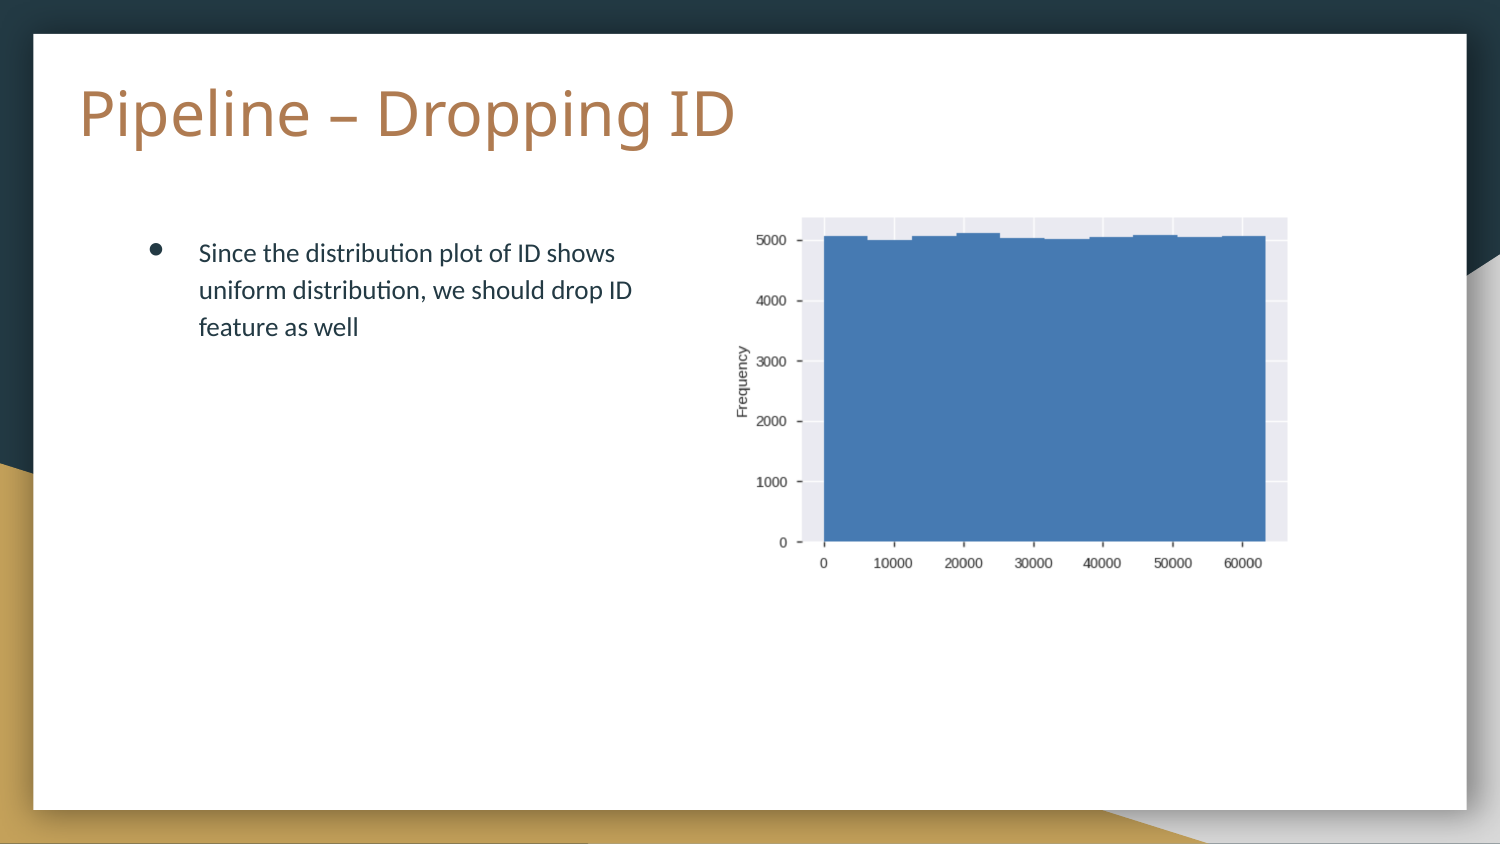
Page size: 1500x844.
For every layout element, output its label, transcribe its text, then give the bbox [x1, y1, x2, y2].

picture [678, 188, 1418, 588]
title Pipeline – Dropping ID [63, 58, 1295, 216]
list Since the distribution plot of ID shows uniform distribution, we should drop ID feature as well [108, 215, 655, 617]
